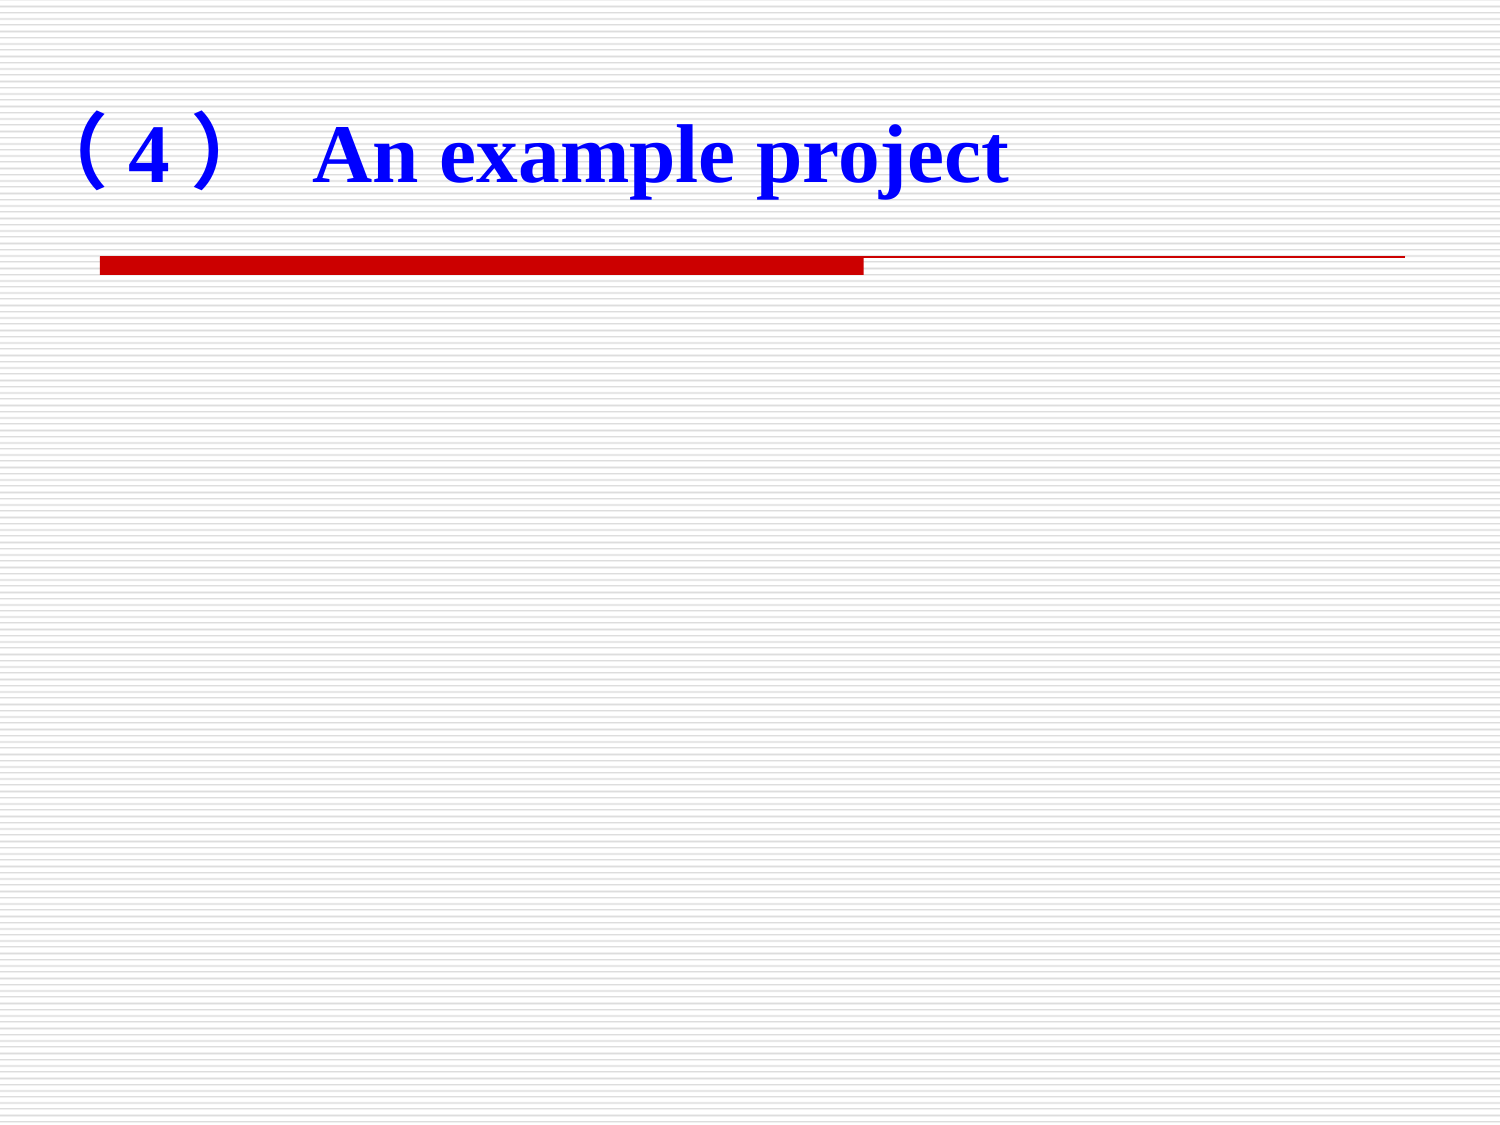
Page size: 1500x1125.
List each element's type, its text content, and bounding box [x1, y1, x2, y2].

text_box （4） An example project [25, 98, 1010, 199]
picture [0, 0, 1500, 1125]
